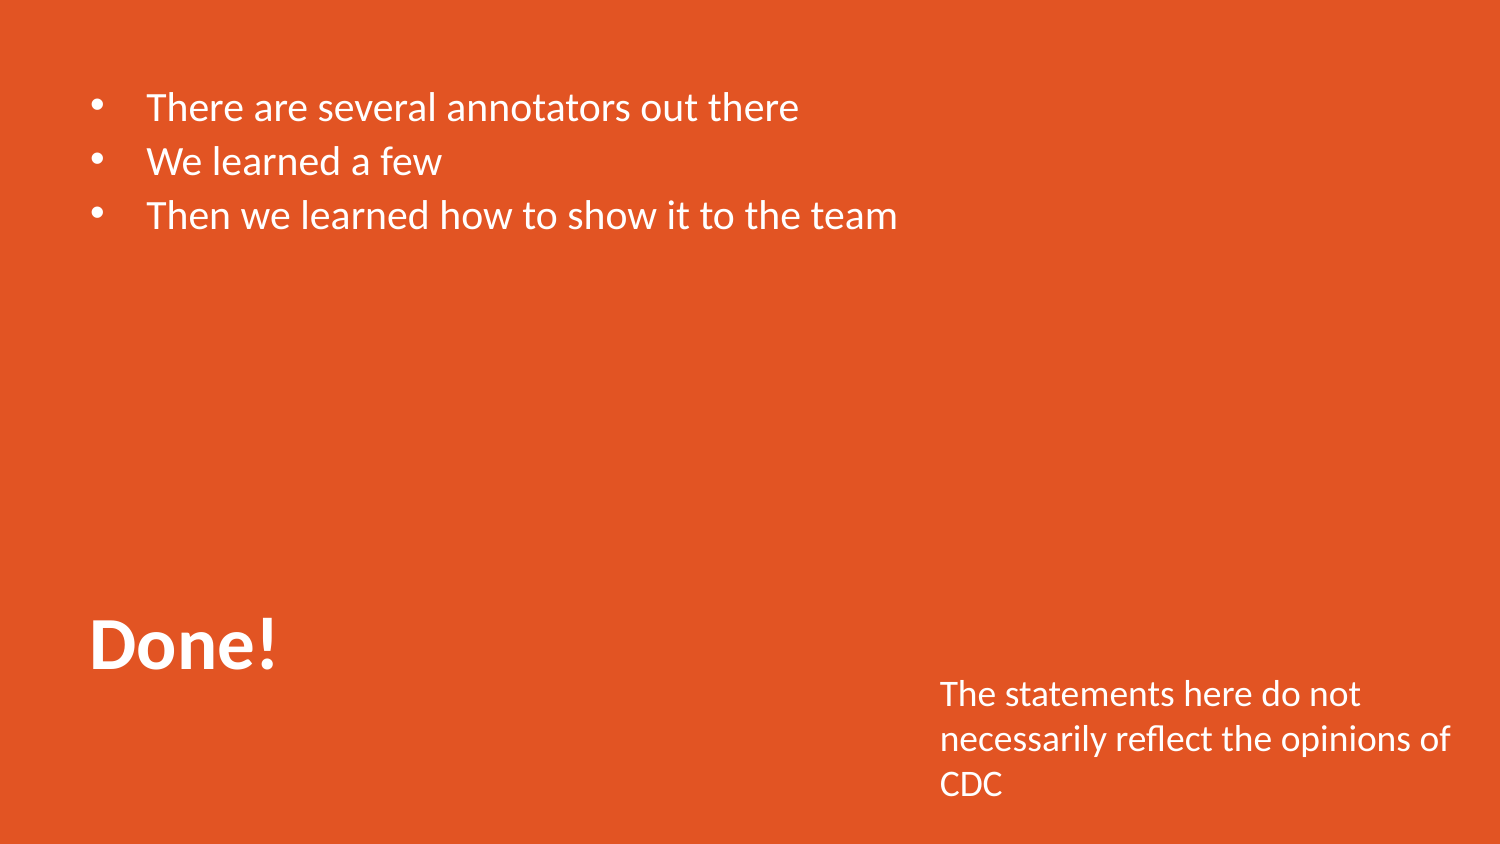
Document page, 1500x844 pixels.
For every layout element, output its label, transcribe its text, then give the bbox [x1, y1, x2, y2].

list There are several annotators out there We learned a few Then we learned how to show it to the team [75, 76, 1350, 445]
title Done! [75, 549, 1436, 693]
text_box The statements here do not necessarily reflect the opinions of CDC [924, 661, 1475, 812]
